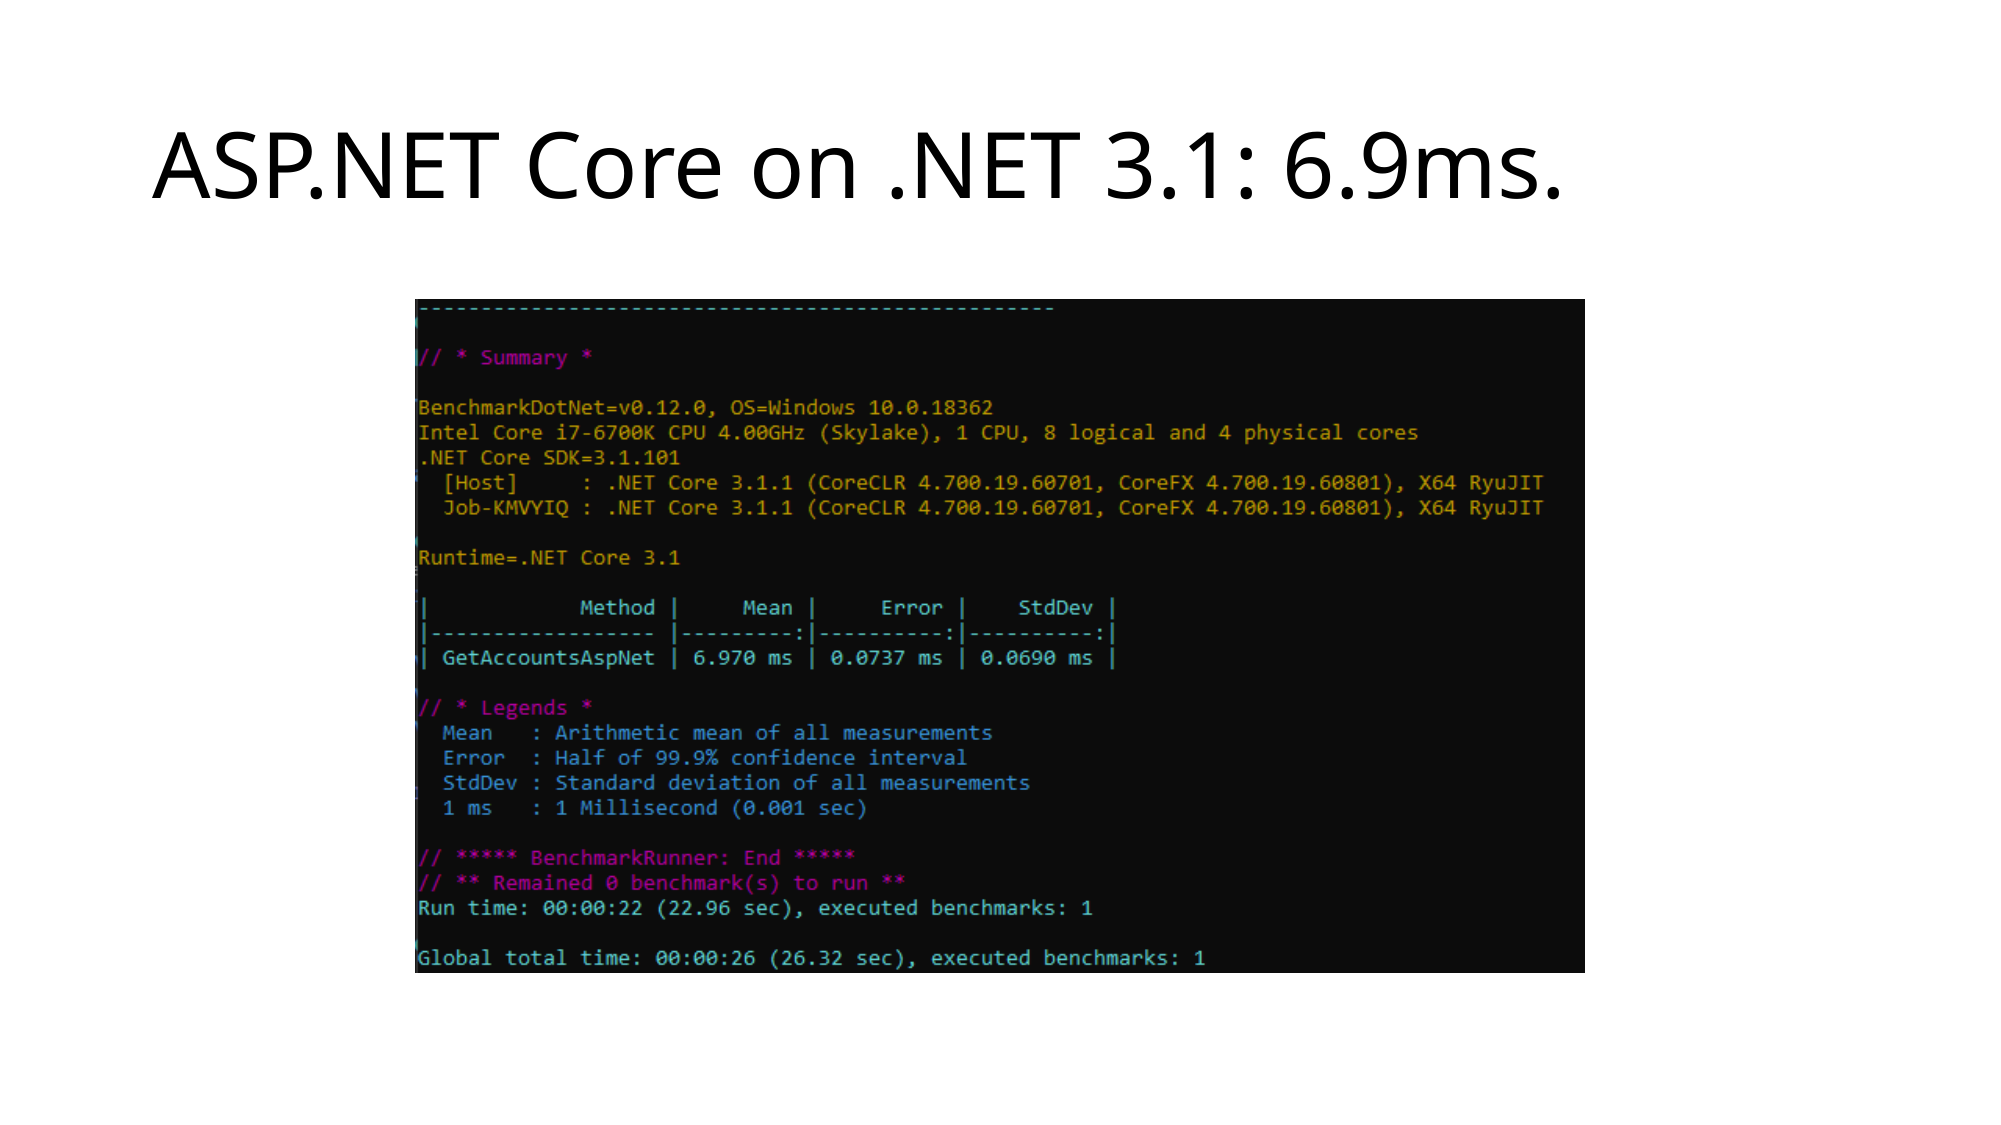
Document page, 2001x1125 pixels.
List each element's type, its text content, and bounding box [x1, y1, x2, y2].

picture [415, 299, 1585, 973]
title ASP.NET Core on .NET 3.1: 6.9ms. [137, 59, 1863, 278]
